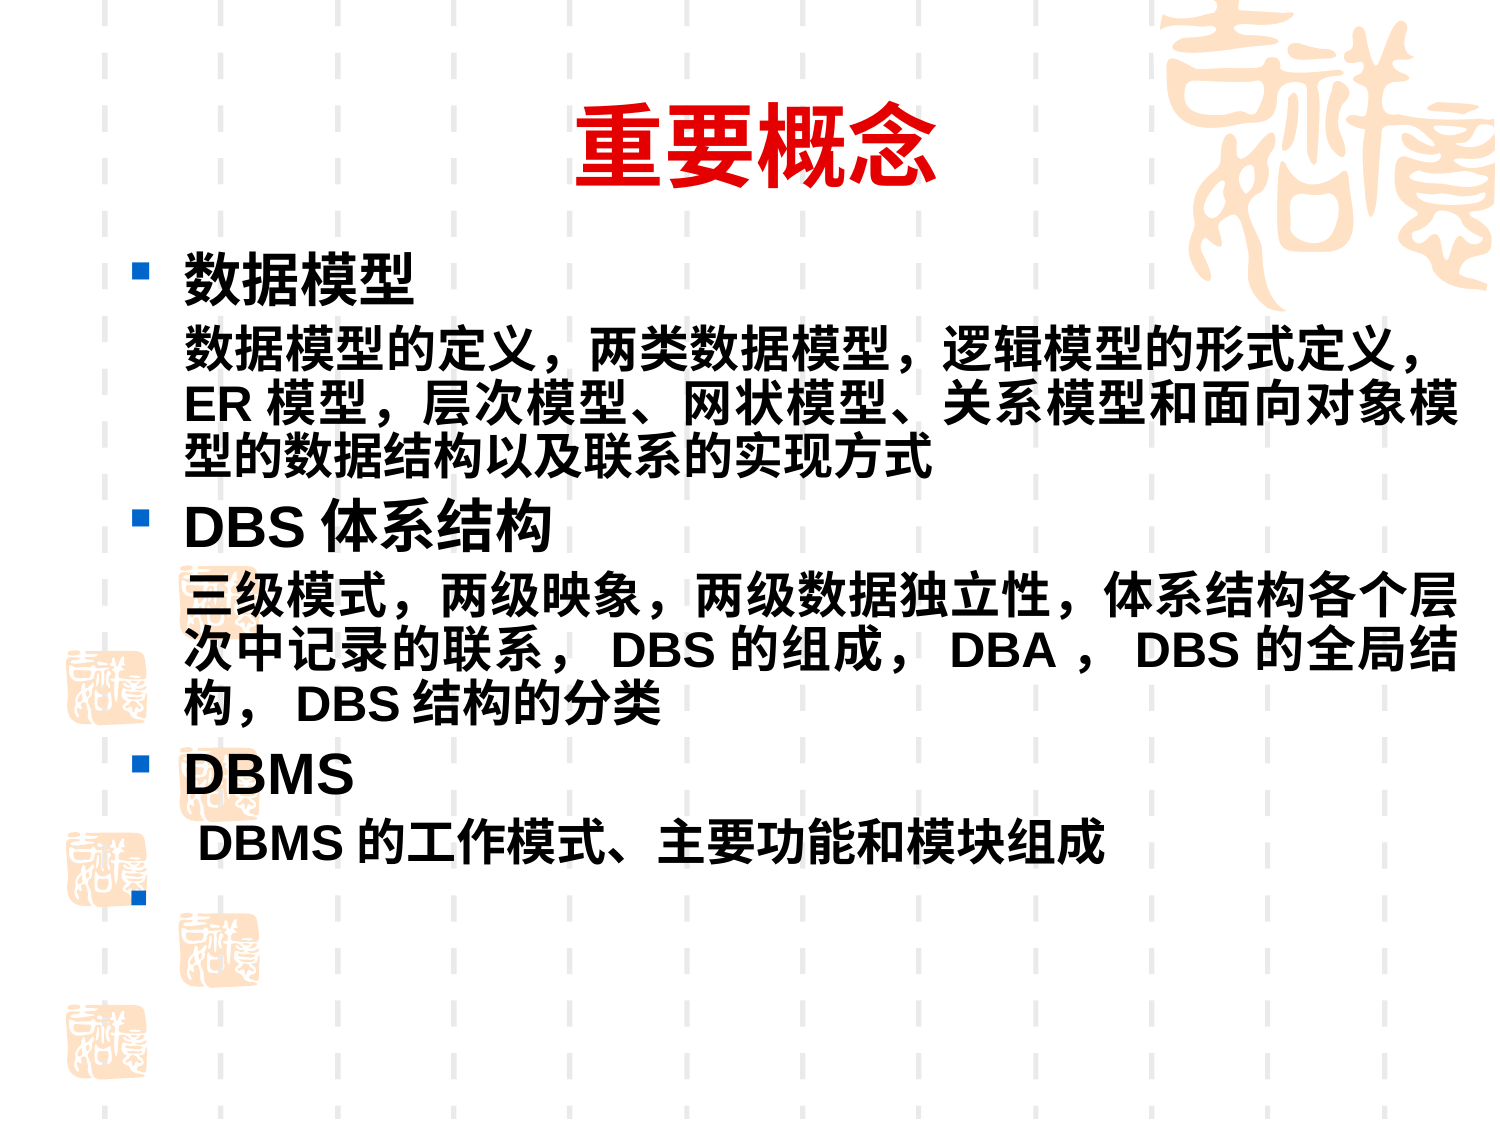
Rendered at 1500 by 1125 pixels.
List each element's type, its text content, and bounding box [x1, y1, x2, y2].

list 数据模型 数据模型的定义，两类数据模型，逻辑模型的形式定义，ER模型，层次模型、网状模型、关系模型和面向对象模型的数据结构以及联系的实现方式 DBS体系结构 三级模式，两级映象，两级数据独立性，体系结构各个层次中记录的联系，DBS的组成，DBA，DBS的全局结构，DBS结构的分类 DBMS DBMS的工作模式、主要功能和模块组成 [111, 243, 1475, 1015]
title 重要概念 [62, 74, 1451, 213]
